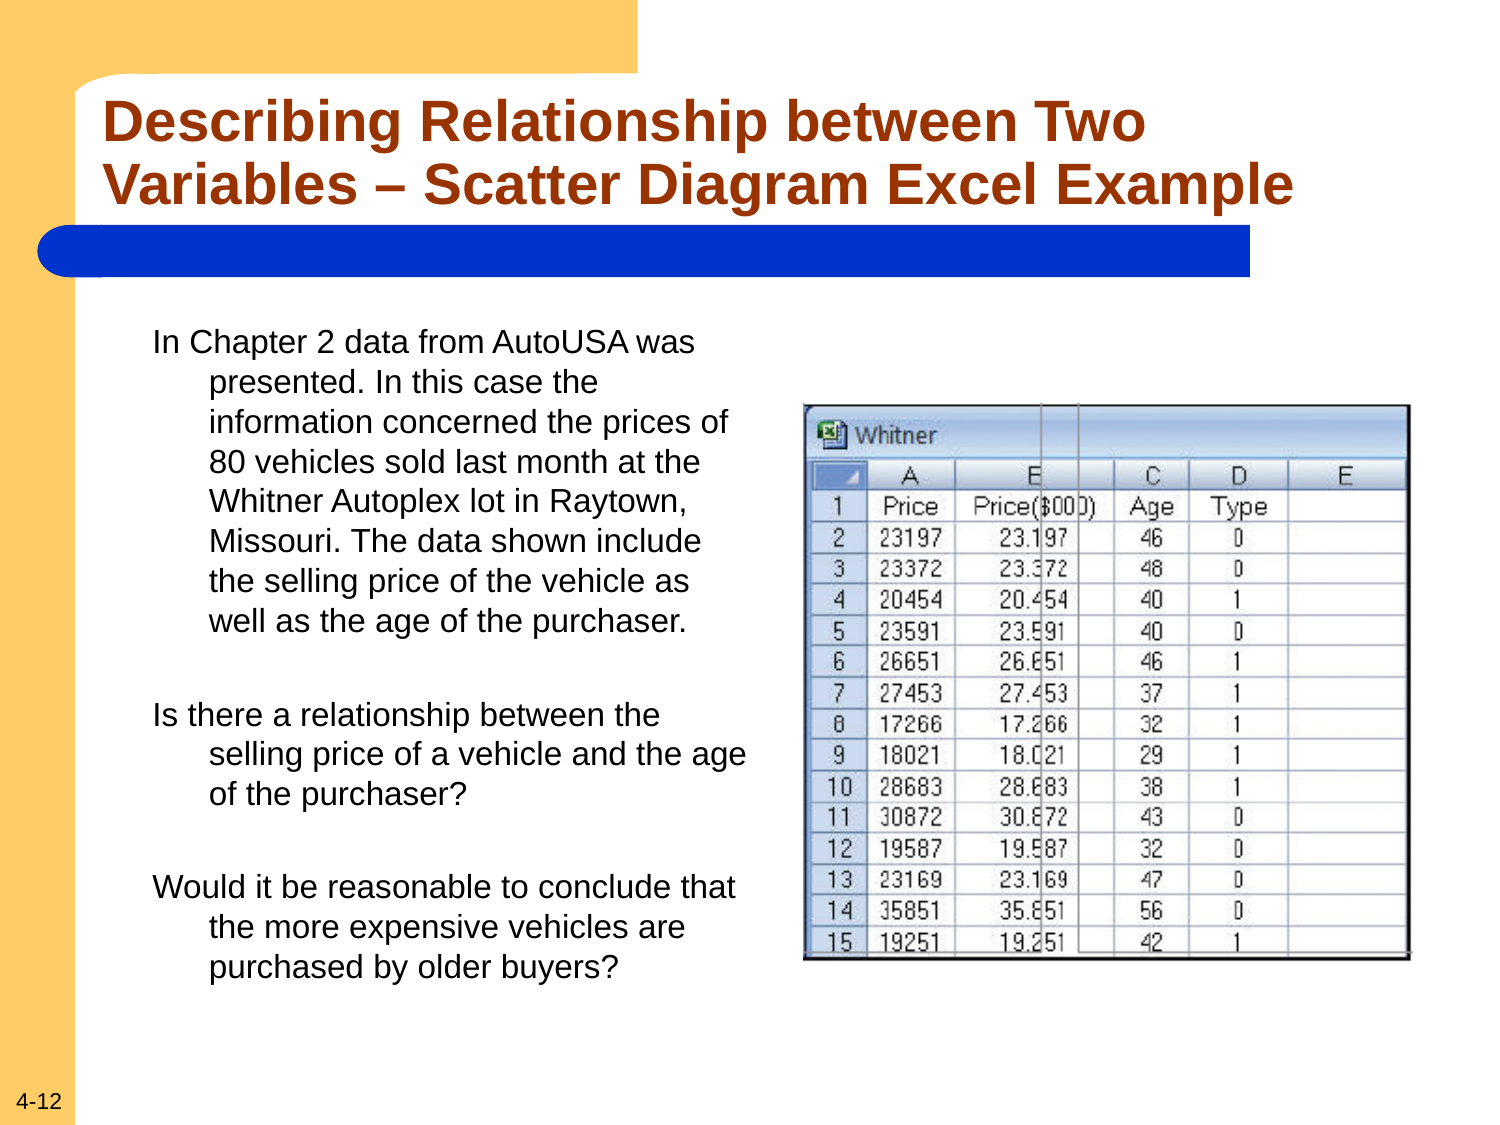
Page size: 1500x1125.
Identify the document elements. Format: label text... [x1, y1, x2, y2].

title Describing Relationship between Two Variables – Scatter Diagram Excel Example [87, 75, 1388, 225]
list In Chapter 2 data from AutoUSA was presented. In this case the information concerned the prices of 80 vehicles sold last month at the Whitner Autoplex lot in Raytown, Missouri. The data shown include the selling price of the vehicle as well as the age of the purchaser. Is there a relationship between the selling price of a vehicle and the age of the purchaser? Would it be reasonable to conclude that the more expensive vehicles are purchased by older buyers? [137, 312, 772, 999]
picture [802, 403, 1413, 963]
